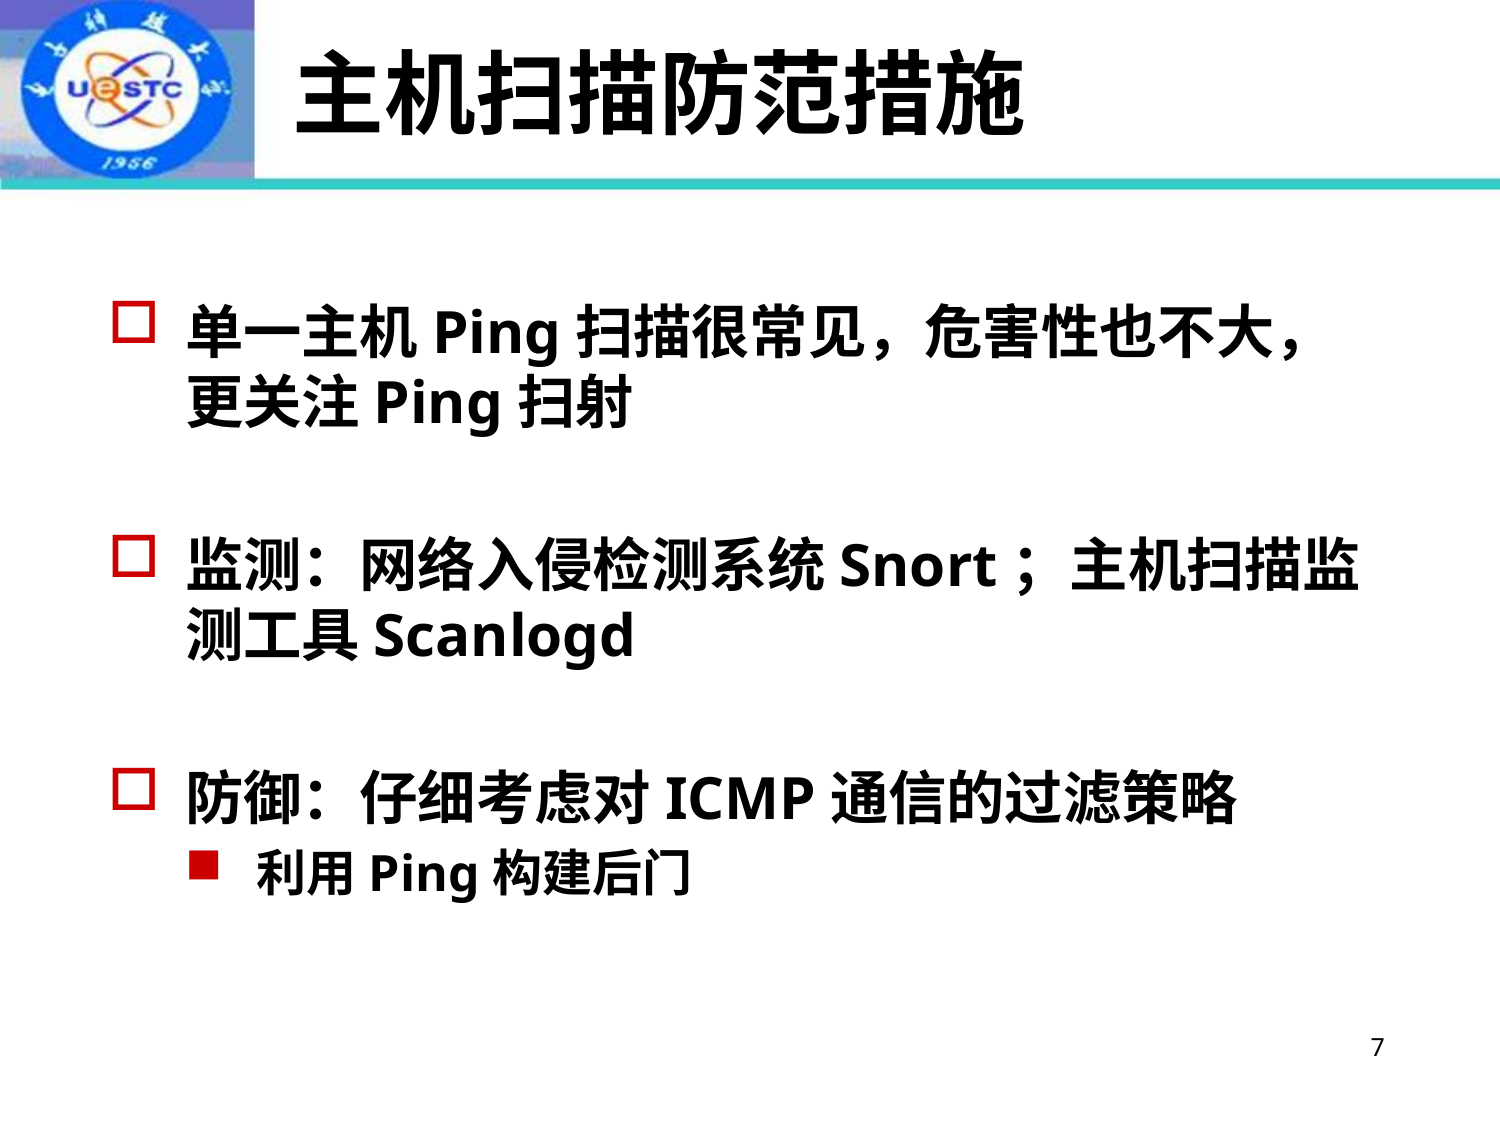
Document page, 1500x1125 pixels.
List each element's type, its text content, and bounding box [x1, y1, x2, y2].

slide_number 7 [1074, 1024, 1401, 1103]
title 主机扫描防范措施 [277, 42, 1500, 154]
picture [0, 0, 1500, 1125]
list 单一主机Ping扫描很常见，危害性也不大，更关注Ping扫射 监测：网络入侵检测系统Snort；主机扫描监测工具Scanlogd 防御：仔细考虑对ICMP通信的过滤策略 利用Ping构建后门 [92, 287, 1406, 988]
